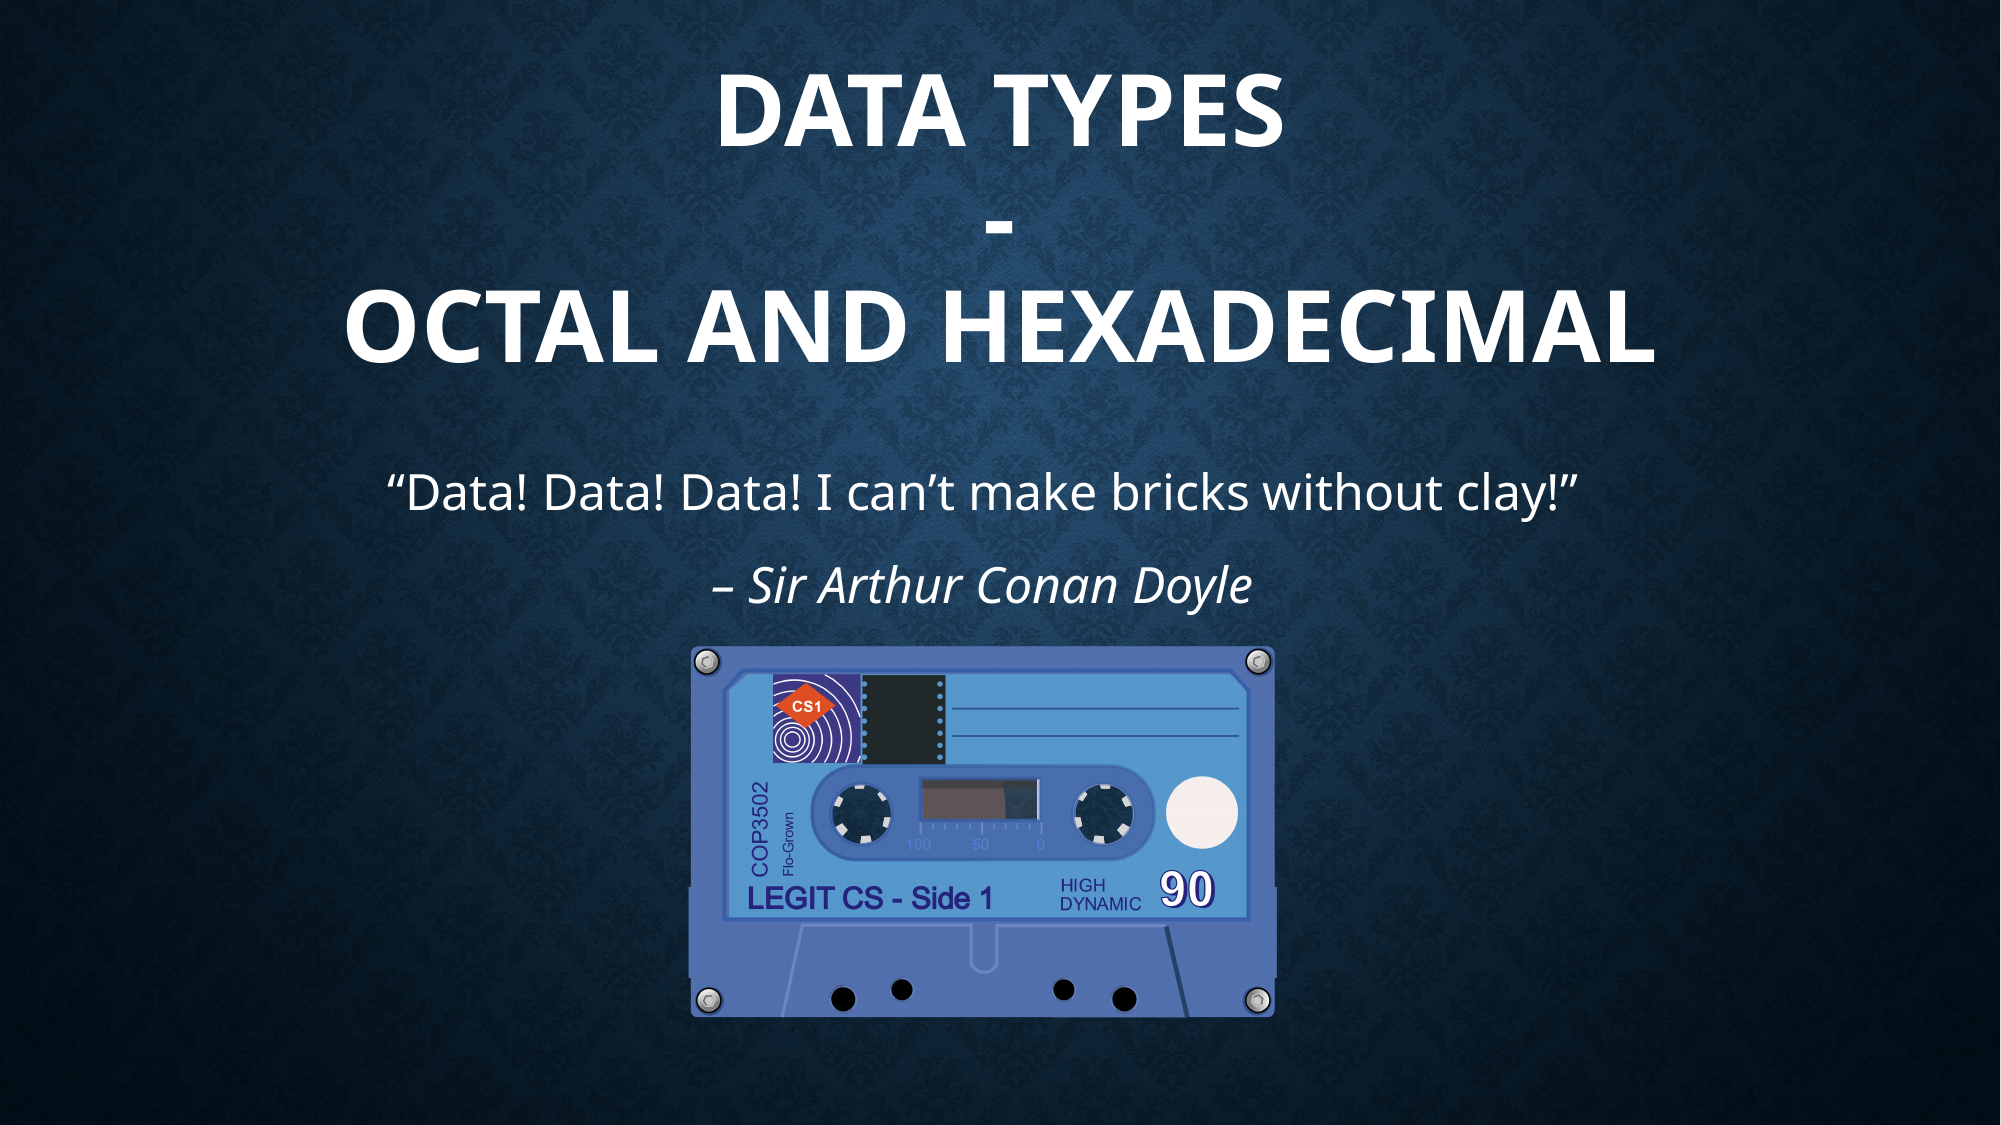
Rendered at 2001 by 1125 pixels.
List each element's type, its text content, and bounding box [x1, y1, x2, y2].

subtitle “Data! Data! Data! I can’t make bricks without clay!” – Sir Arthur Conan Doyle [280, 440, 1686, 713]
title Data Types - Octal and hexadecimal [113, 0, 1887, 392]
picture [663, 630, 1303, 1037]
